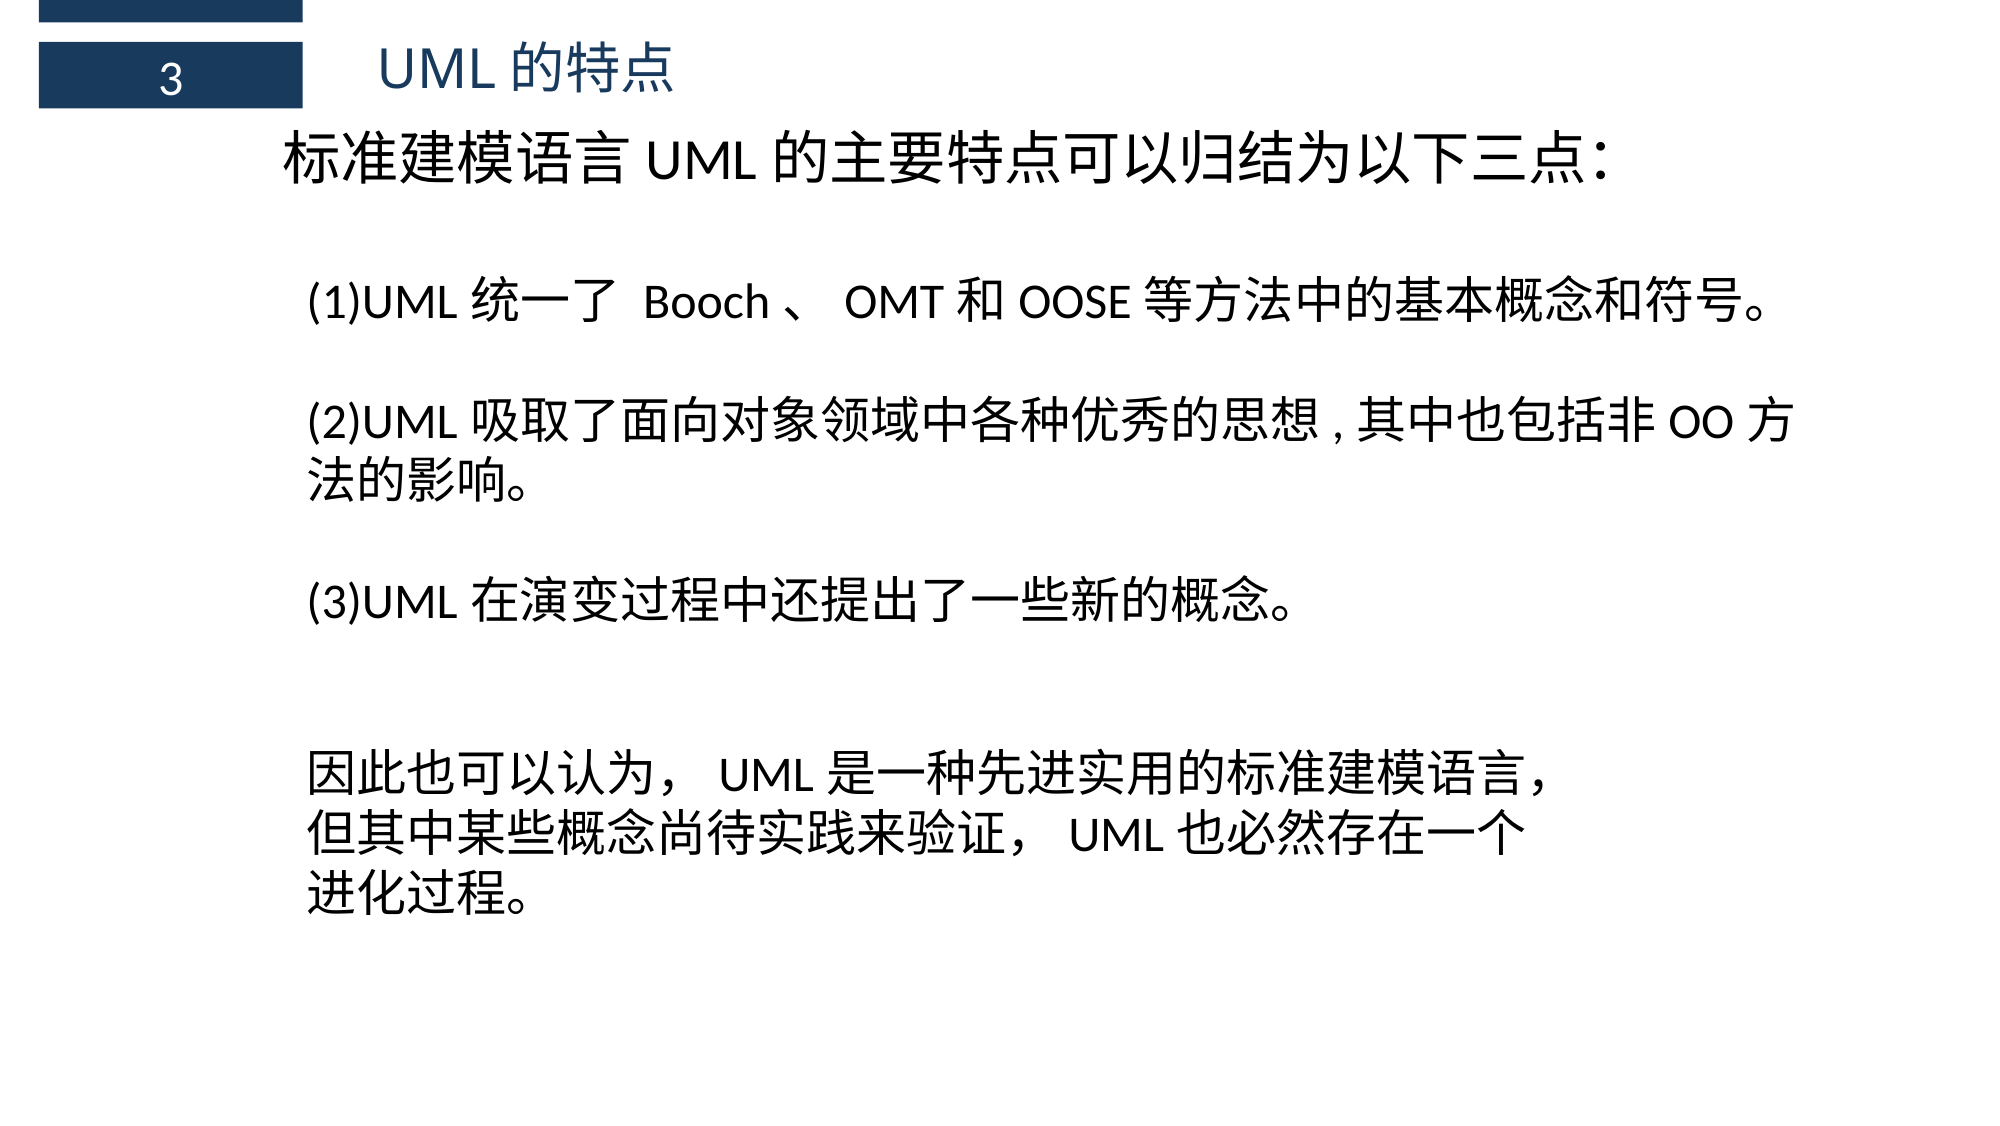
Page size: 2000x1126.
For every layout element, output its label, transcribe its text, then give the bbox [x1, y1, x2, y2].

text_box (1)UML统一了 Booch、OMT和OOSE等方法中的基本概念和符号。 (2)UML吸取了面向对象领域中各种优秀的思想,其中也包括非OO方法的影响。 (3)UML在演变过程中还提出了一些新的概念。 [291, 260, 1812, 636]
text_box 因此也可以认为，UML是一种先进实用的标准建模语言，但其中某些概念尚待实践来验证，UML也必然存在一个进化过程。 [291, 733, 1562, 929]
text_box 3 [37, 40, 305, 111]
text_box 标准建模语言UML的主要特点可以归结为以下三点： [267, 113, 1609, 199]
text_box [37, 0, 305, 24]
text_box UML的特点 [361, 26, 1355, 108]
